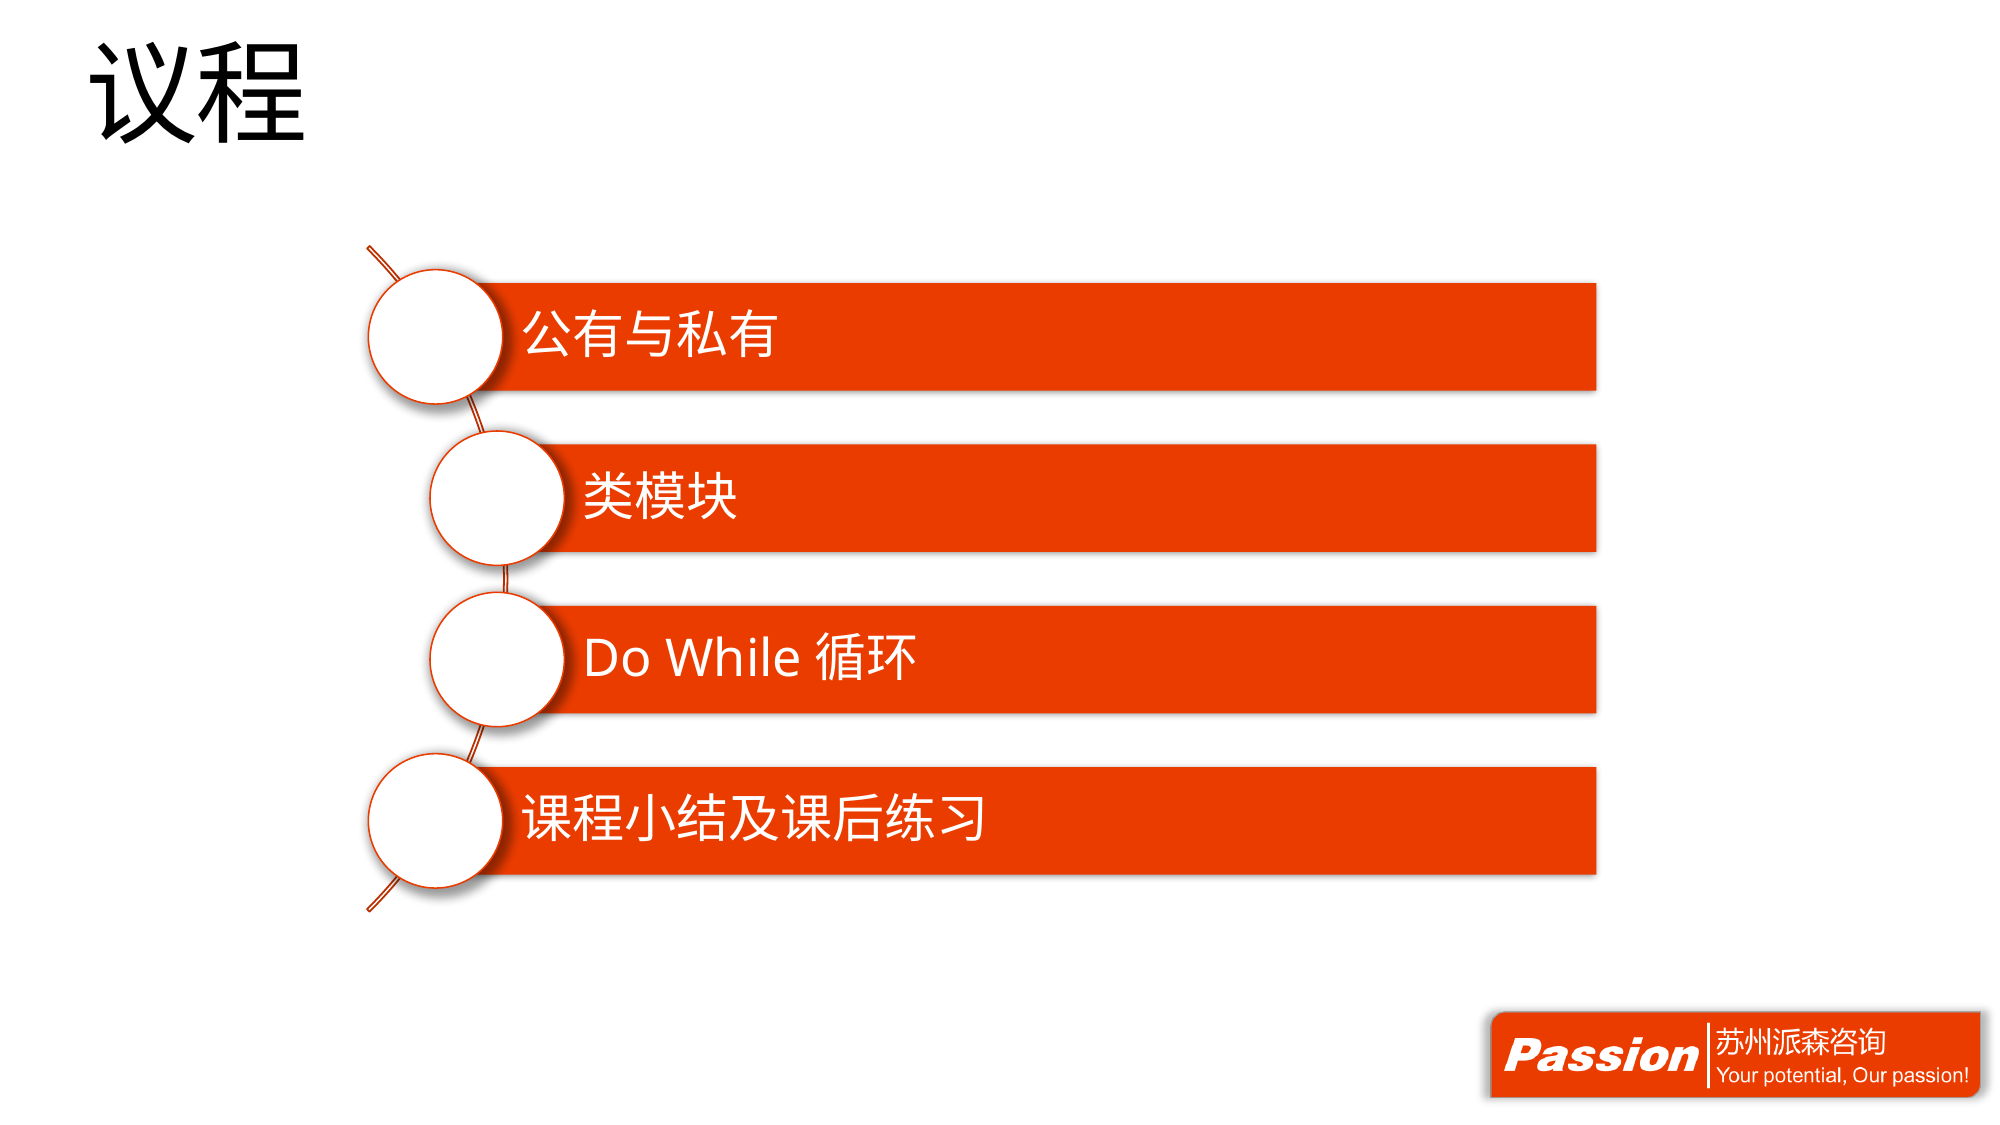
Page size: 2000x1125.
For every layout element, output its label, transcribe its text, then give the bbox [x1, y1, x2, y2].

picture [1471, 998, 2000, 1111]
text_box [356, 229, 1607, 929]
title 议程 [85, 37, 1914, 161]
